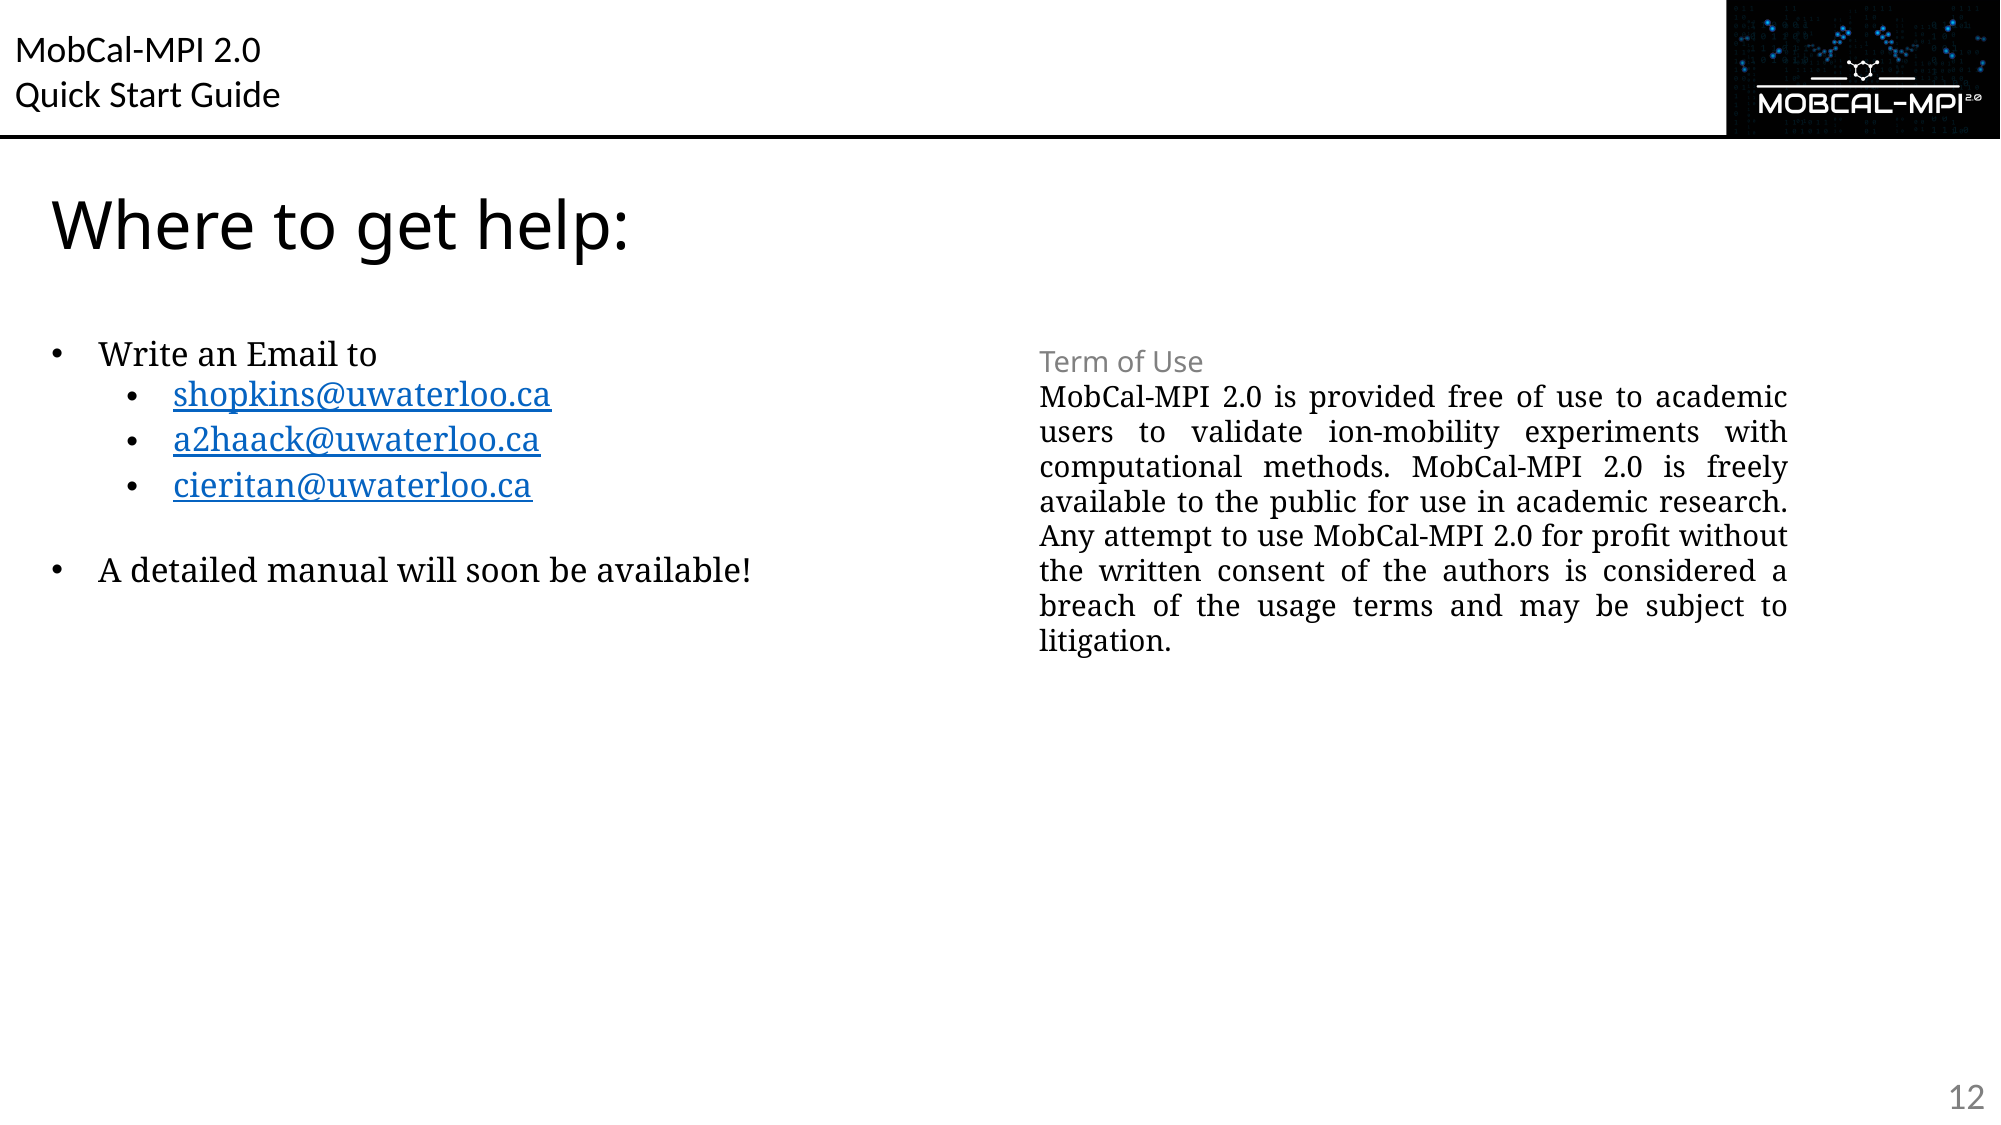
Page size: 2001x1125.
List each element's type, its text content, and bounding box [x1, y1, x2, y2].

title Where to get help: [36, 171, 1762, 285]
text_box Term of Use MobCal-MPI 2.0 is provided free of use to academic users to validate ion-mobility experiments with computational methods. MobCal-MPI 2.0 is freely available to the public for use in academic research. Any attempt to use MobCal-MPI 2.0 for profit without the written consent of the authors is considered a breach of the usage terms and may be subject to litigation. [1024, 335, 1804, 665]
picture [1726, 0, 2000, 137]
text_box Write an Email to shopkins@uwaterloo.ca a2haack@uwaterloo.ca cieritan@uwaterloo.ca A detailed manual will soon be available! [36, 325, 976, 597]
